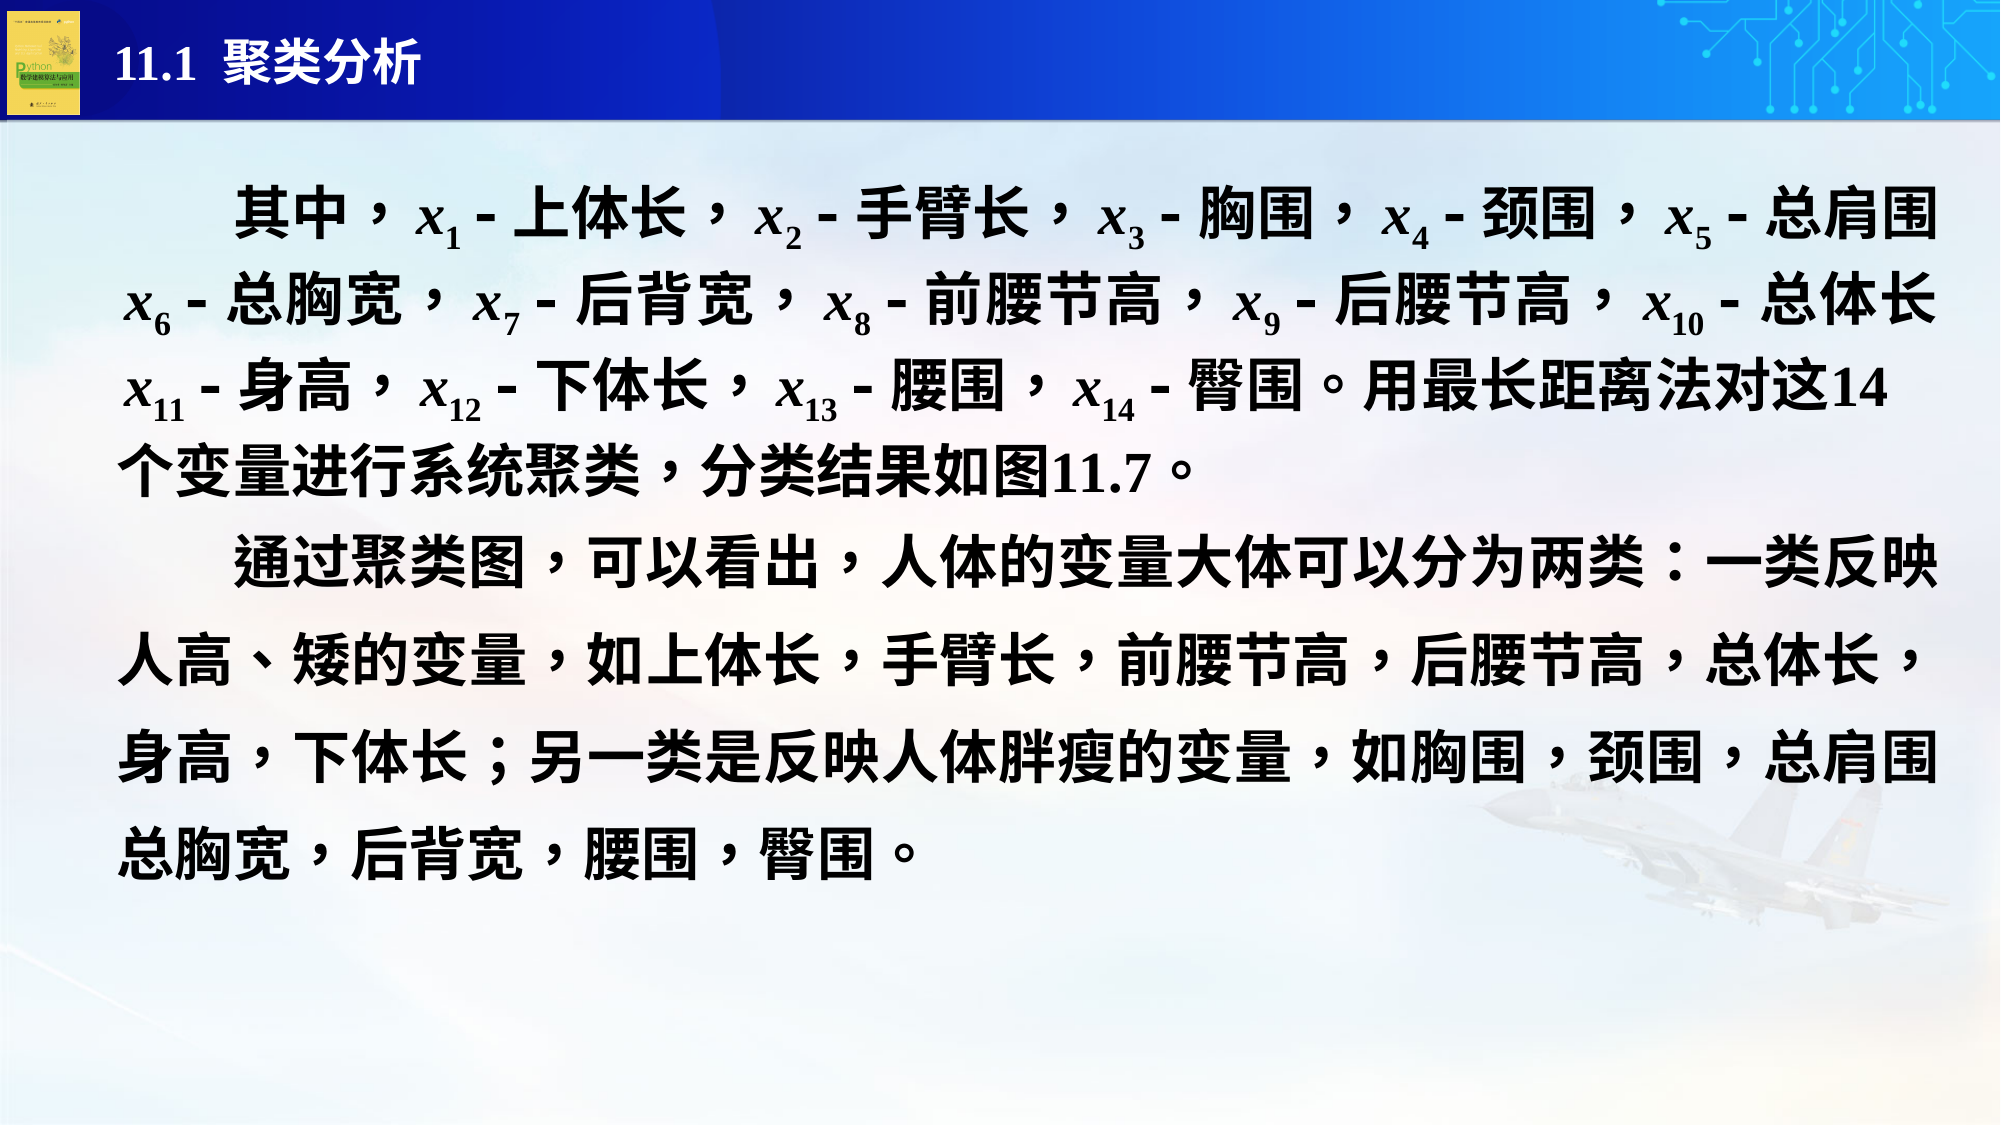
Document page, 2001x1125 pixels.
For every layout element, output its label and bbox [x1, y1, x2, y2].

picture [0, 0, 2001, 1125]
text_box [116, 171, 1939, 1069]
